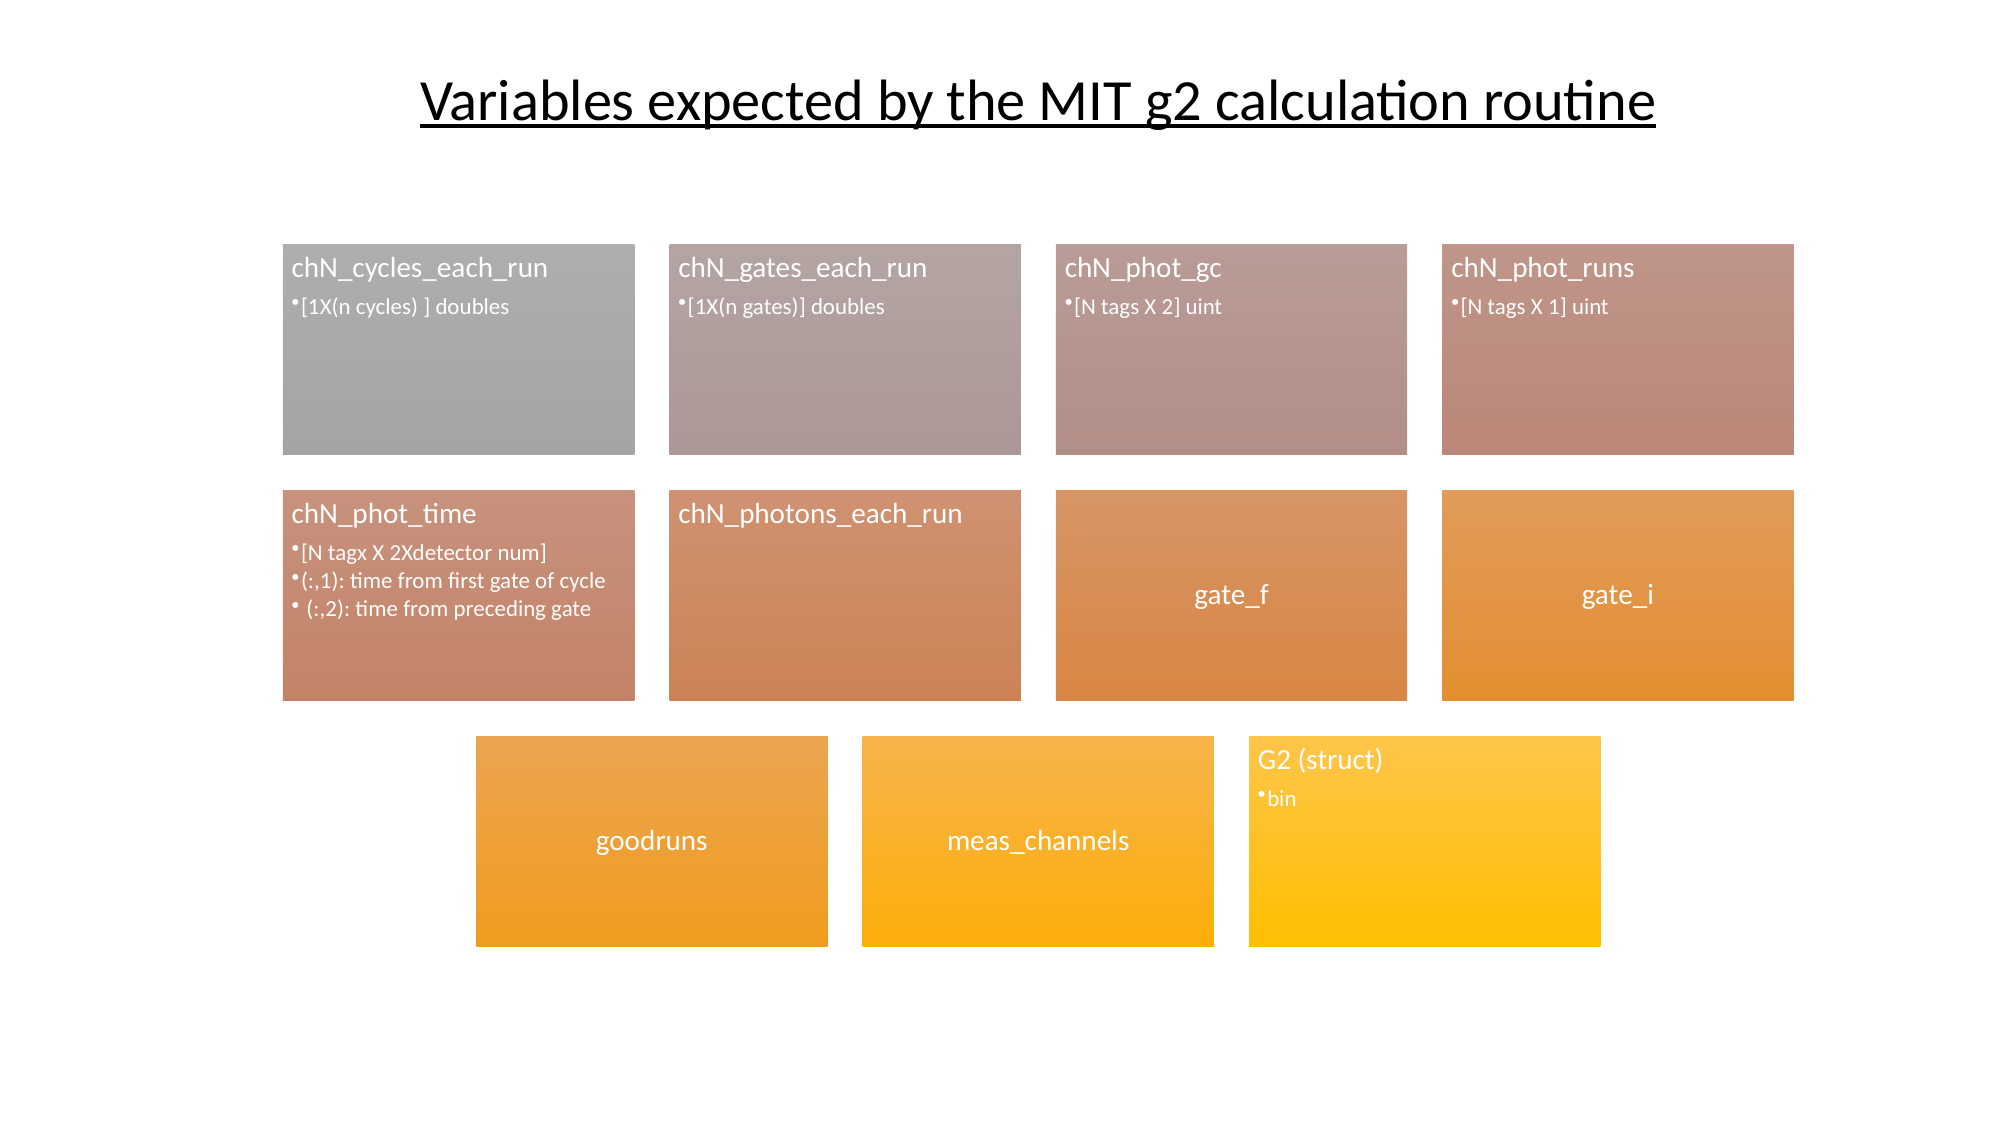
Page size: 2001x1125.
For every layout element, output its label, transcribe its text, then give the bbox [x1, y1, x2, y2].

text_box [282, 242, 1795, 949]
text_box Variables expected by the MIT g2 calculation routine [405, 54, 1672, 140]
